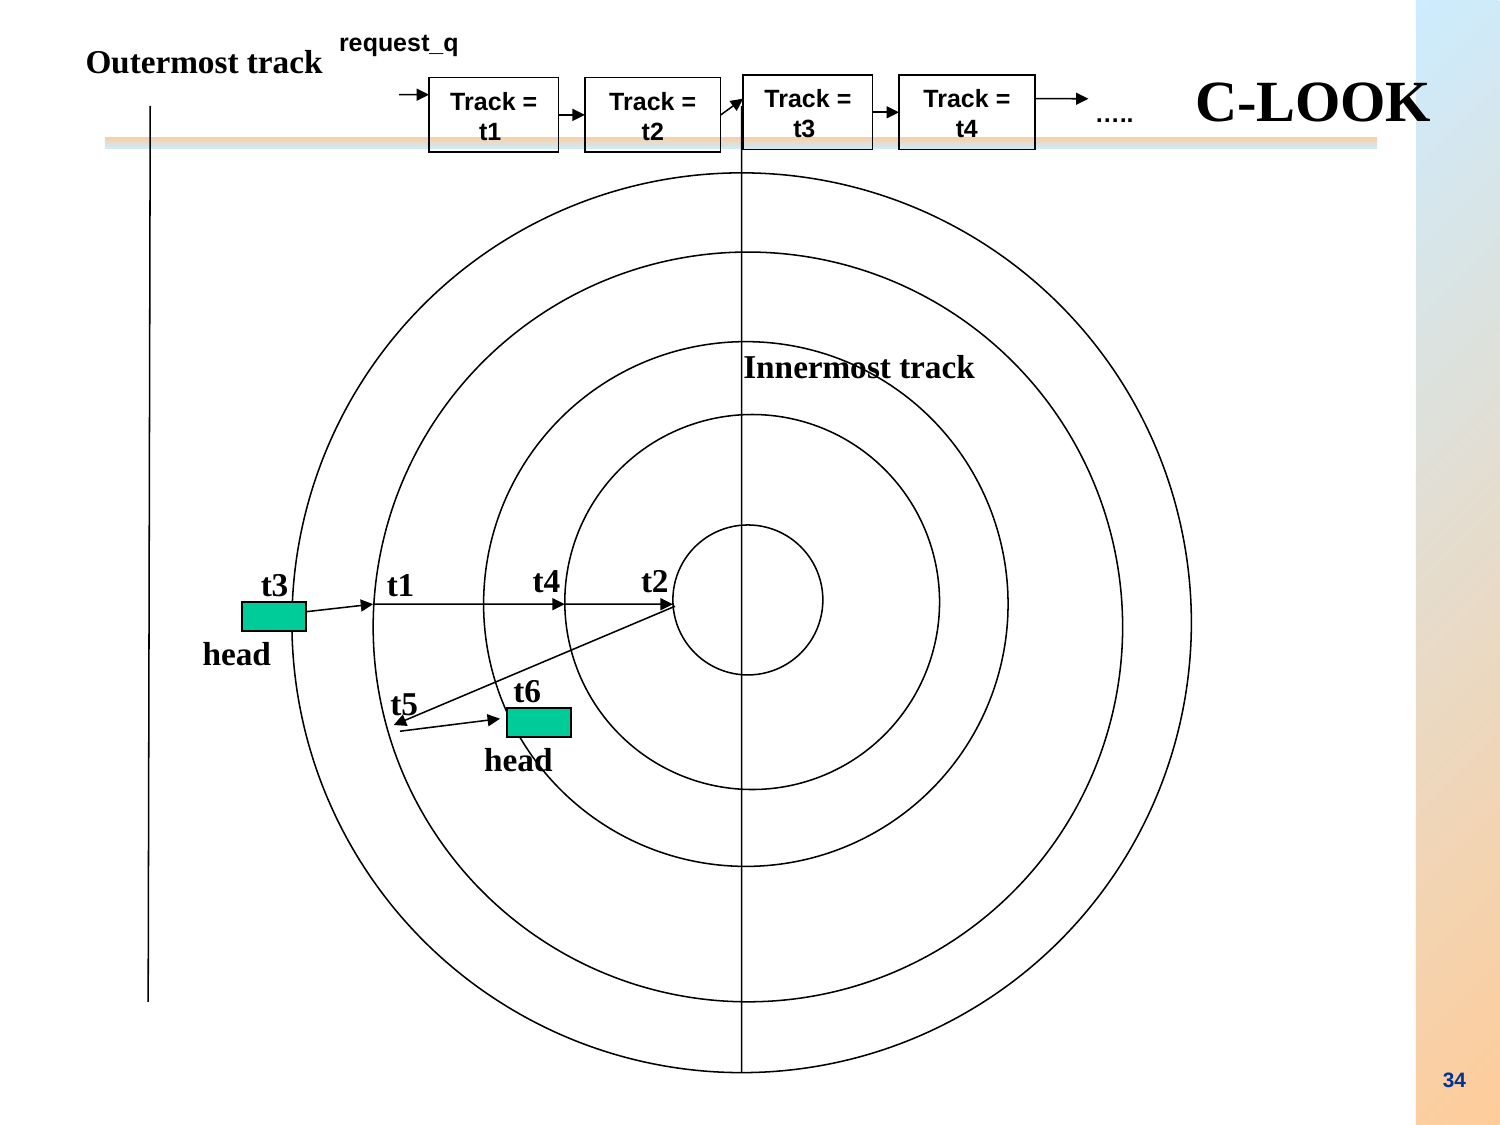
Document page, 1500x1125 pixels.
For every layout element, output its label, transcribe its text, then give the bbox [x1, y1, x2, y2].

text_box [742, 172, 1192, 1073]
text_box t3 [246, 555, 312, 611]
text_box [306, 599, 373, 612]
text_box t6 [498, 693, 506, 717]
text_box Innermost track [728, 338, 1007, 393]
text_box head [187, 624, 295, 680]
text_box t5 [375, 674, 442, 730]
text_box [295, 605, 741, 1073]
text_box t1 [371, 555, 438, 604]
text_box C-LOOK [1180, 56, 1447, 141]
text_box [483, 341, 1009, 867]
text_box Outermost track [70, 32, 313, 88]
text_box [242, 602, 307, 632]
text_box head [469, 731, 576, 786]
text_box [297, 172, 741, 610]
text_box [399, 714, 500, 732]
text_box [318, 18, 1150, 154]
text_box t1 [371, 605, 438, 611]
text_box [506, 707, 571, 731]
